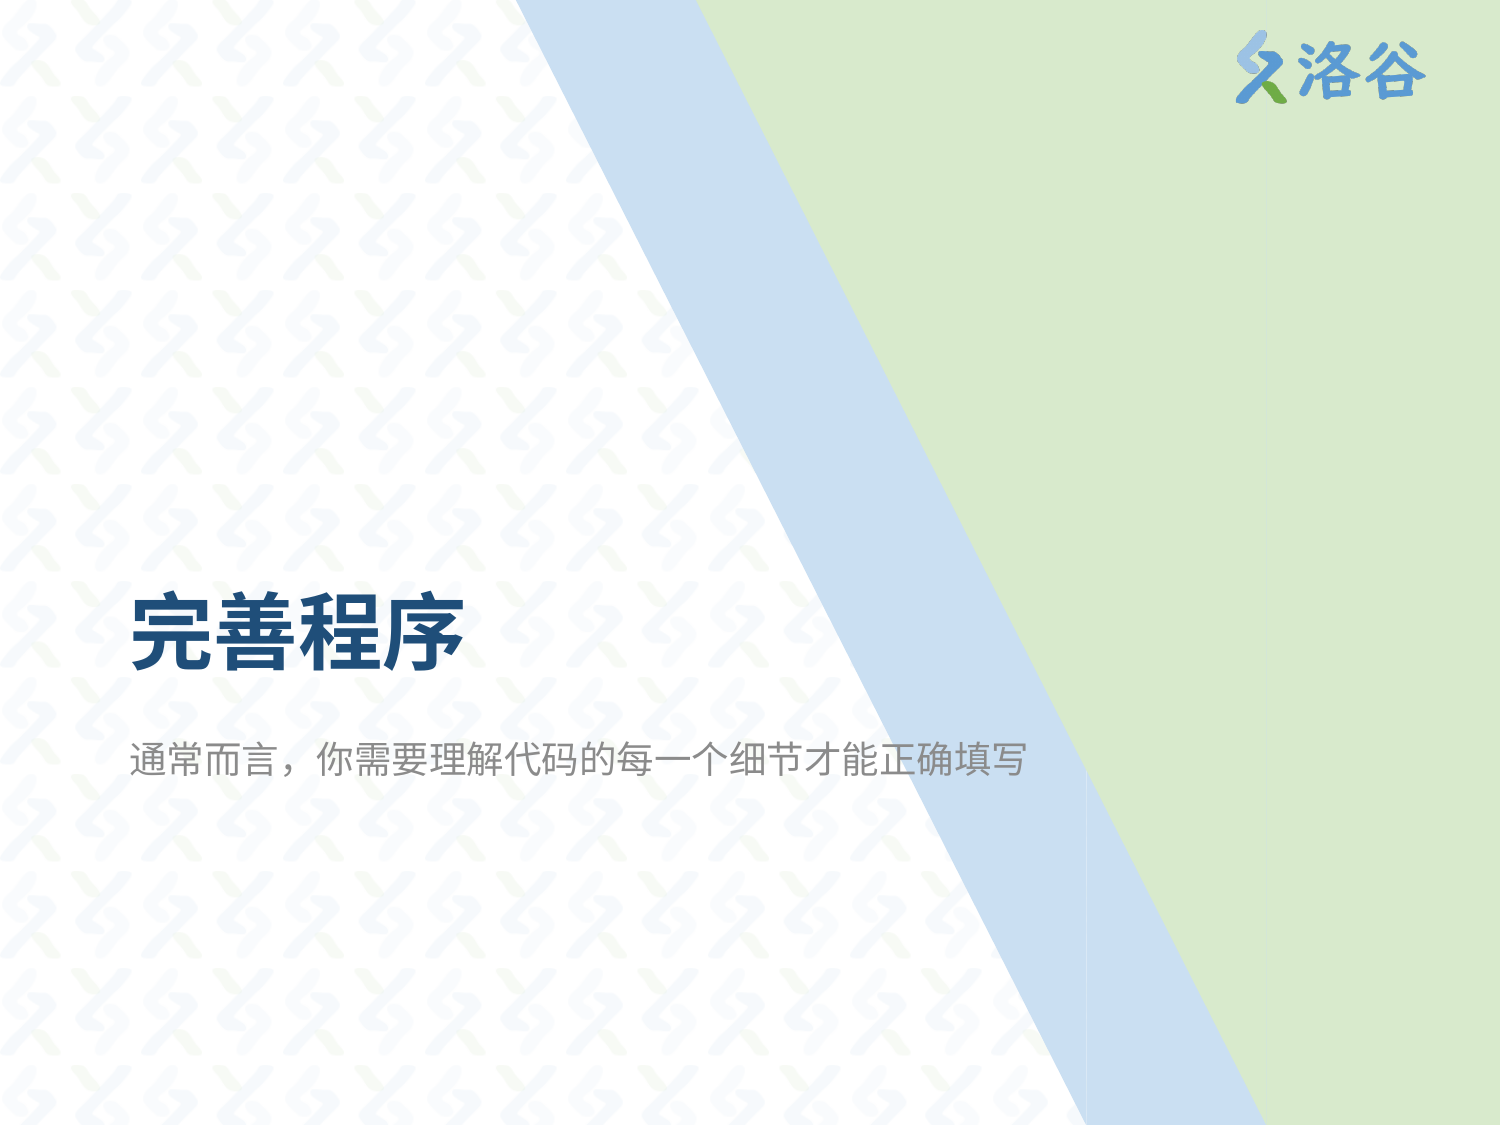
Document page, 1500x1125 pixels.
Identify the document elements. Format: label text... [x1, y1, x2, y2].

picture [1235, 26, 1427, 108]
title 完善程序 [114, 455, 1004, 690]
list 通常而言，你需要理解代码的每一个细节才能正确填写 [114, 733, 1409, 980]
